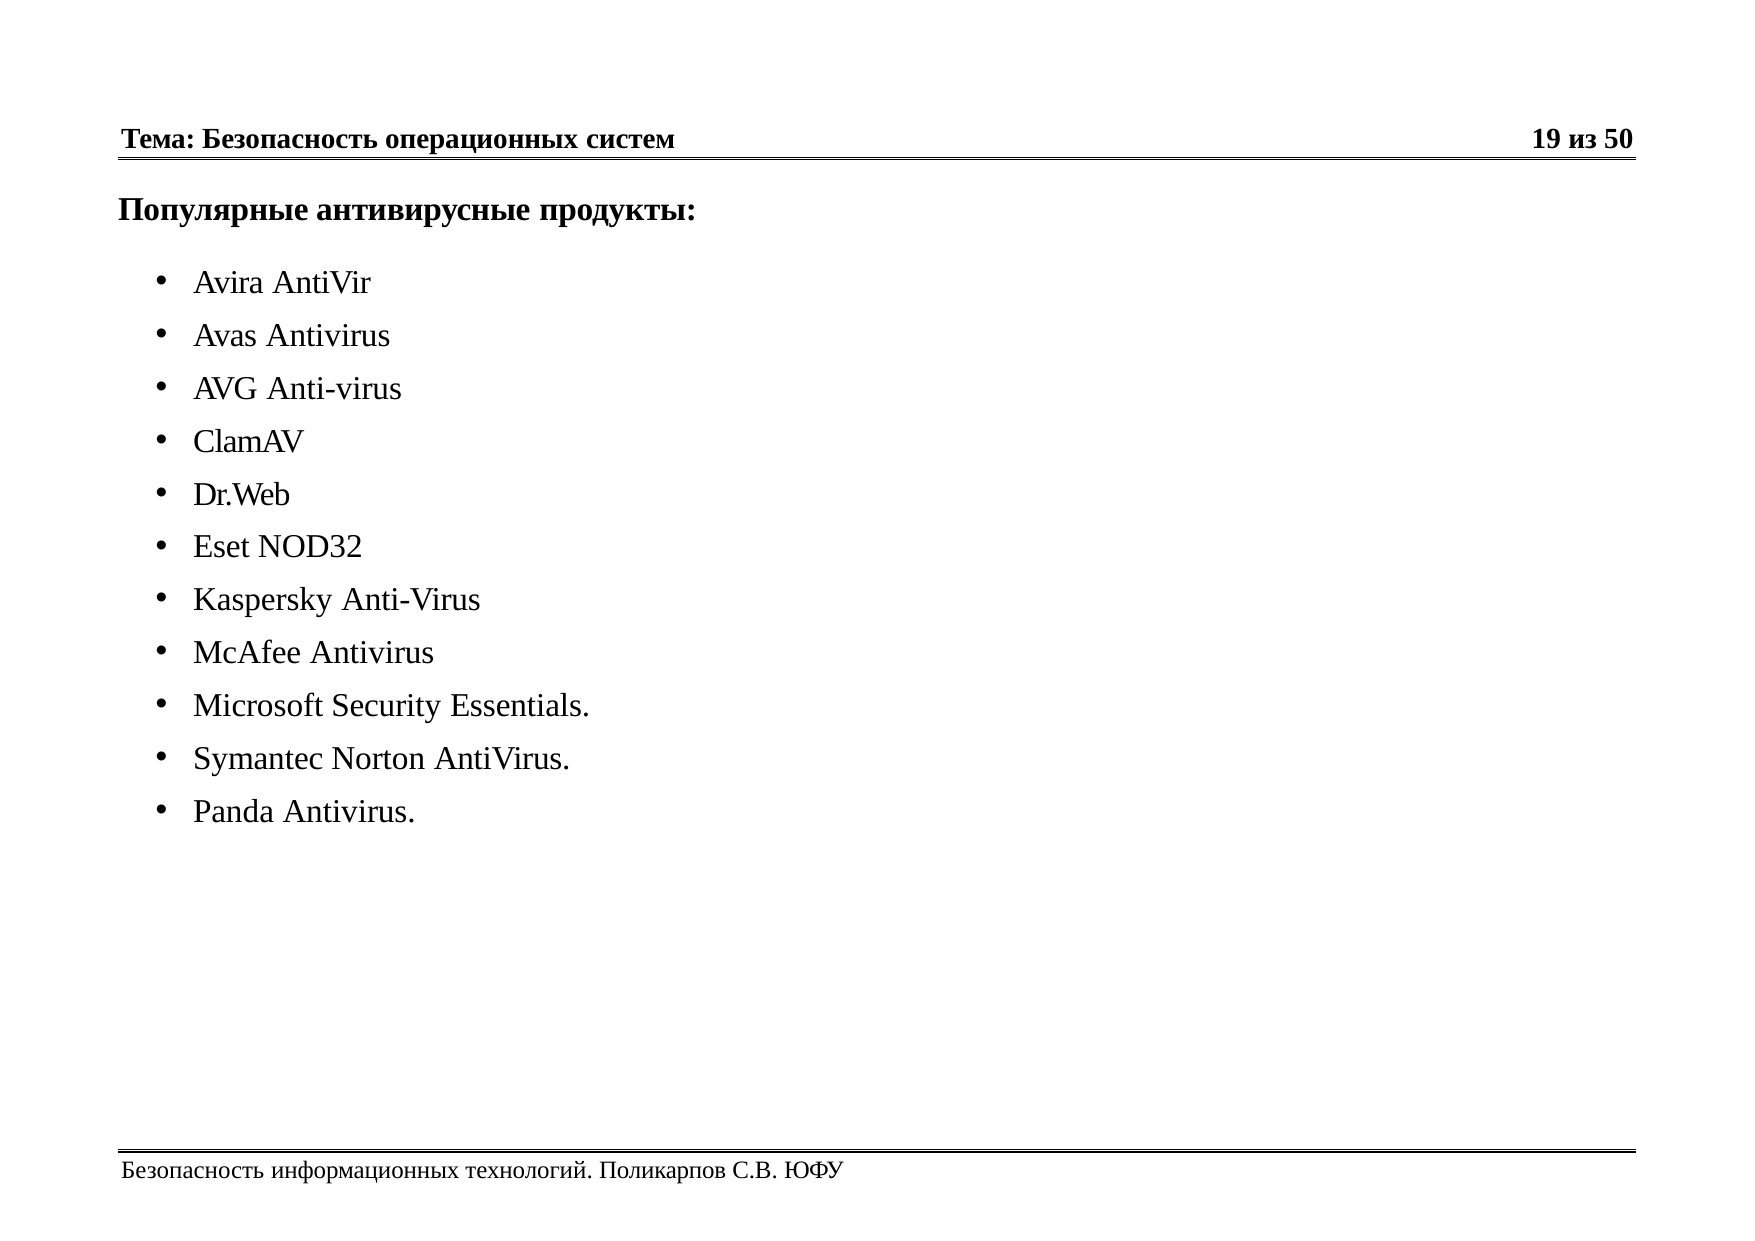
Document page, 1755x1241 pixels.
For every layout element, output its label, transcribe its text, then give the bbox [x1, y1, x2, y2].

text_box Популярные антивирусные продукты: Avira AntiVir Avas Antivirus AVG Anti-virus ClamAV Dr.Web Eset NOD32 Kaspersky Anti-Virus McAfee Antivirus Microsoft Security Essentials. Symantec Norton AntiVirus. Panda Antivirus. [116, 185, 707, 829]
footer Безопасность информационных технологий. Поликарпов С.В. ЮФУ [119, 1154, 852, 1241]
text_box Тема: Безопасность операционных систем [119, 117, 682, 155]
text_box 19 из 50 [1529, 117, 1636, 155]
